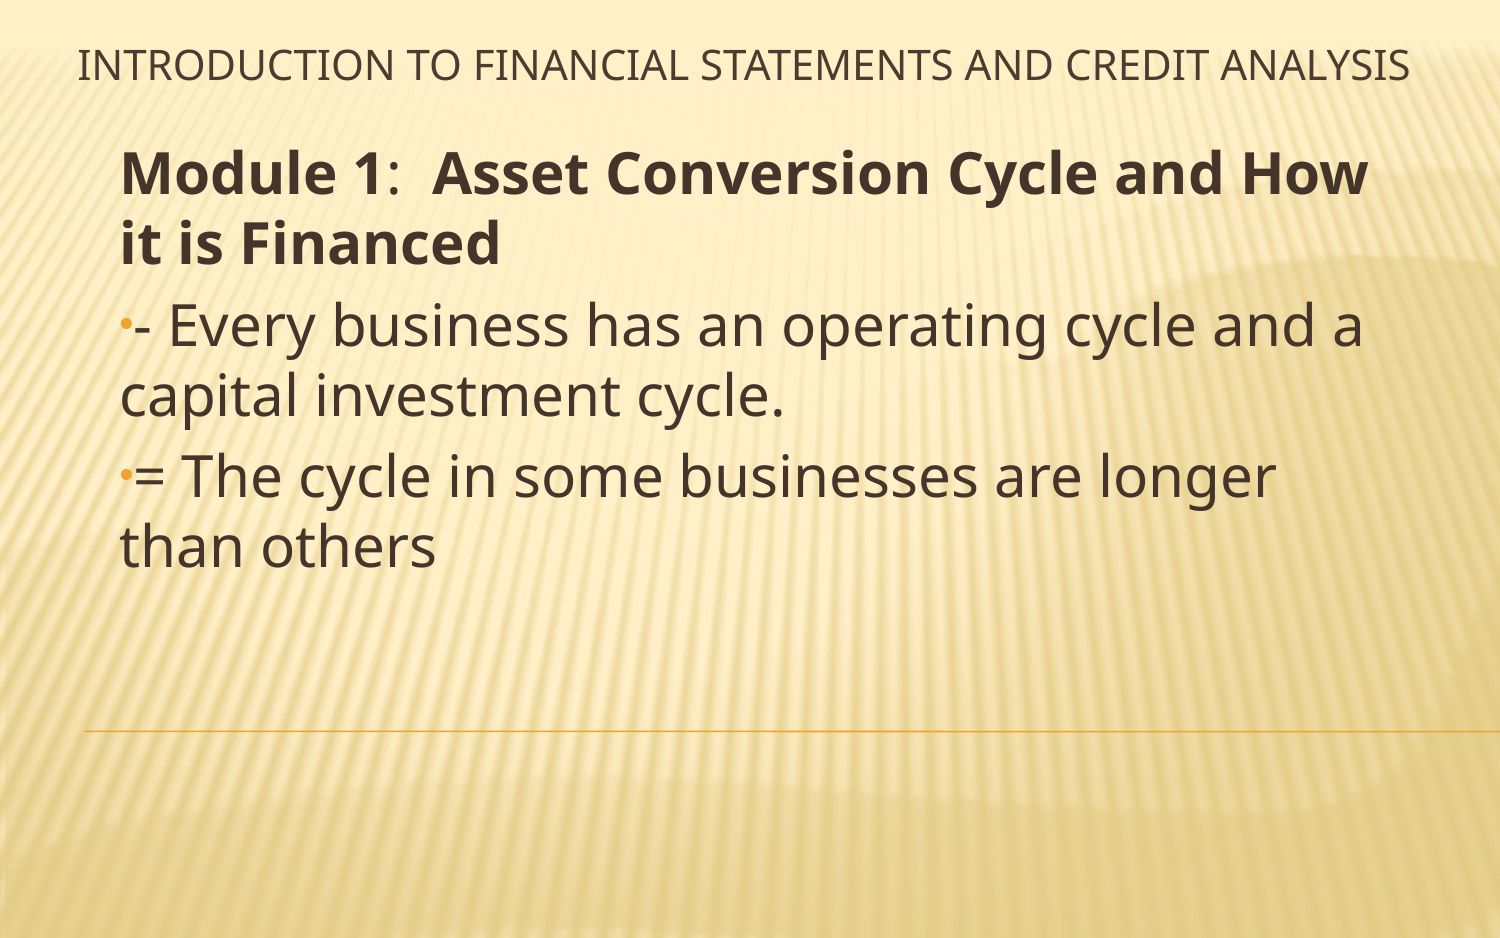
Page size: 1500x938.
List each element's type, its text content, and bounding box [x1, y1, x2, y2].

title Introduction to Financial Statements and credit analysis [62, 31, 1450, 199]
